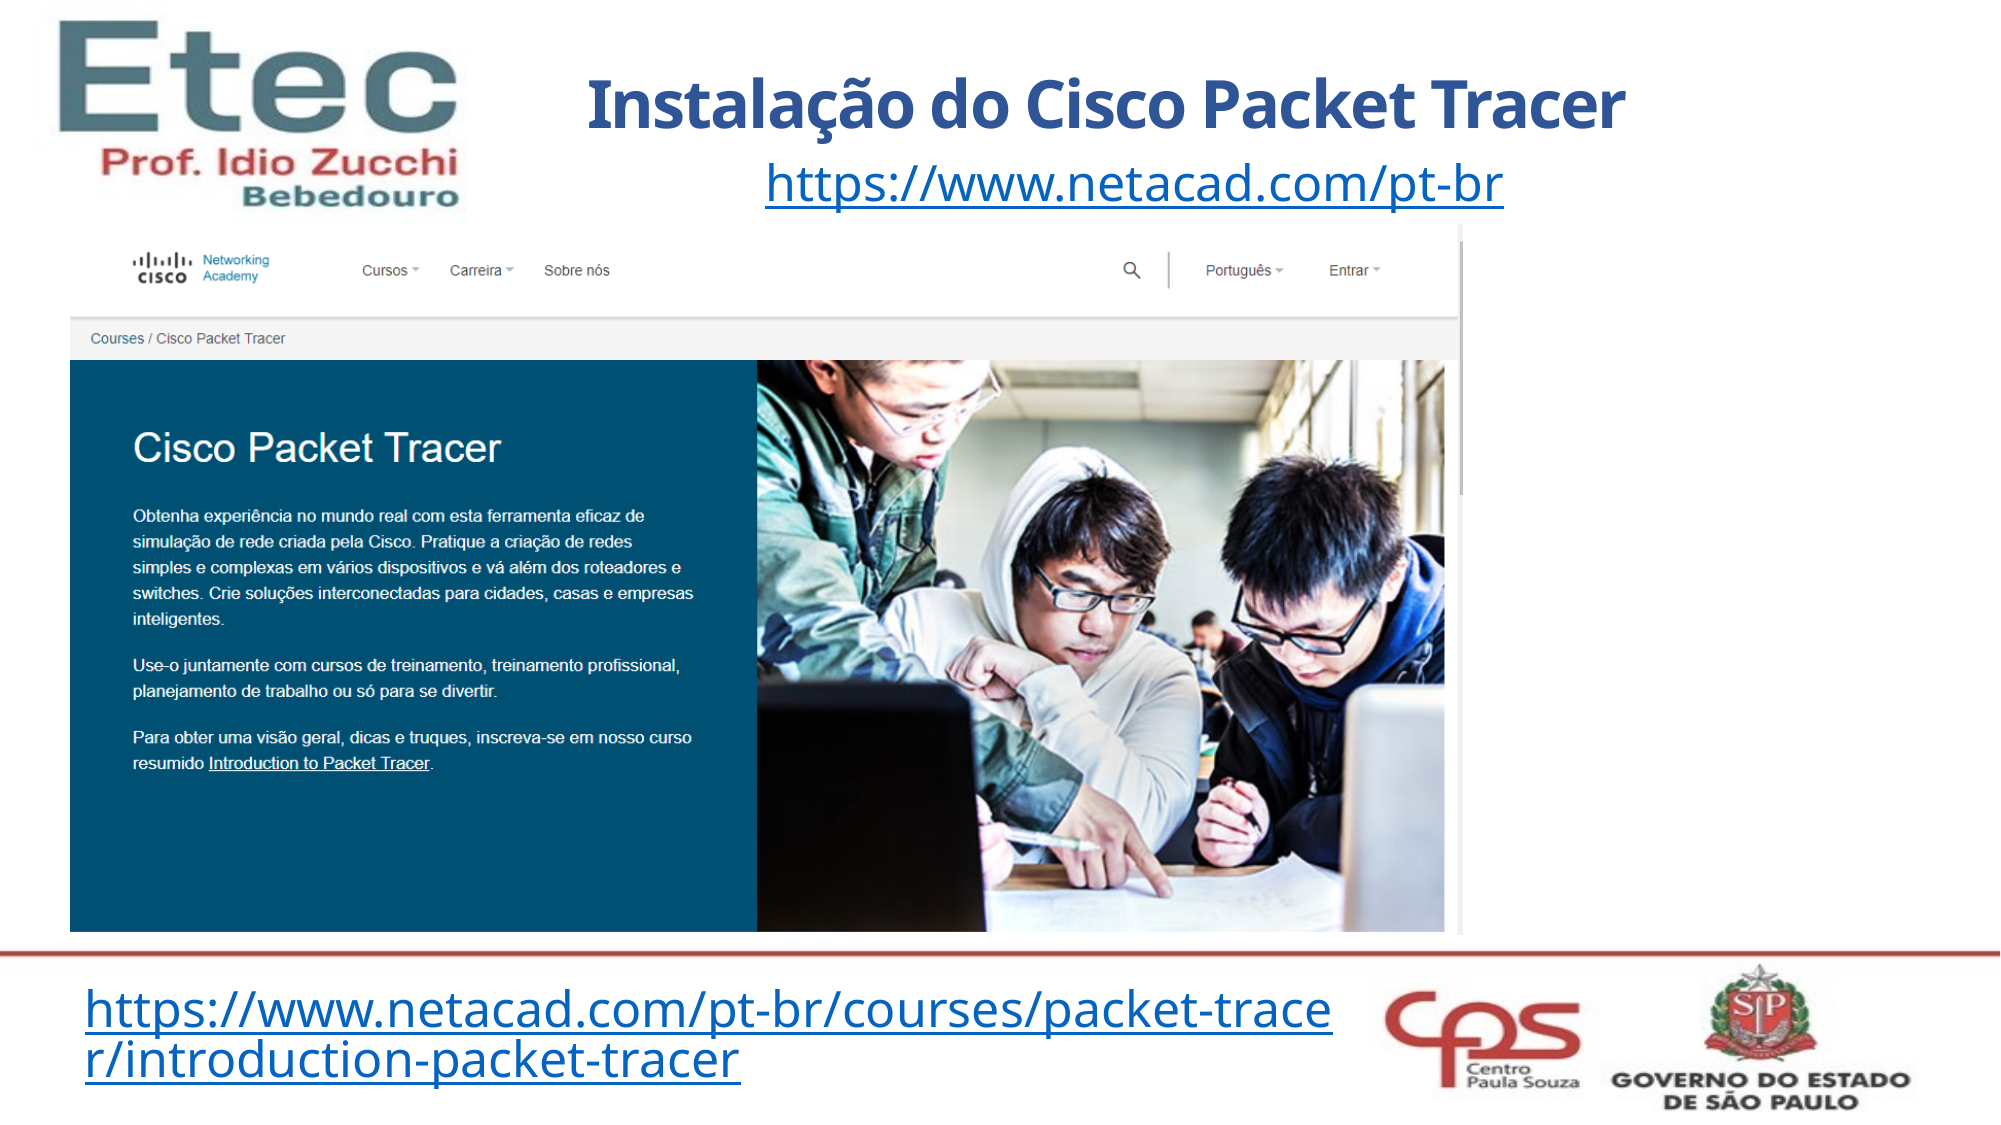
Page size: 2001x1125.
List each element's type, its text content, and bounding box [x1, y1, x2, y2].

picture [0, 0, 2001, 1125]
text_box https://www.netacad.com/pt-br/courses/packet-tracer/introduction-packet-tracer [70, 970, 1363, 1054]
text_box https://www.netacad.com/pt-br [750, 144, 1519, 228]
text_box Instalação do Cisco Packet Tracer [489, 63, 1727, 168]
